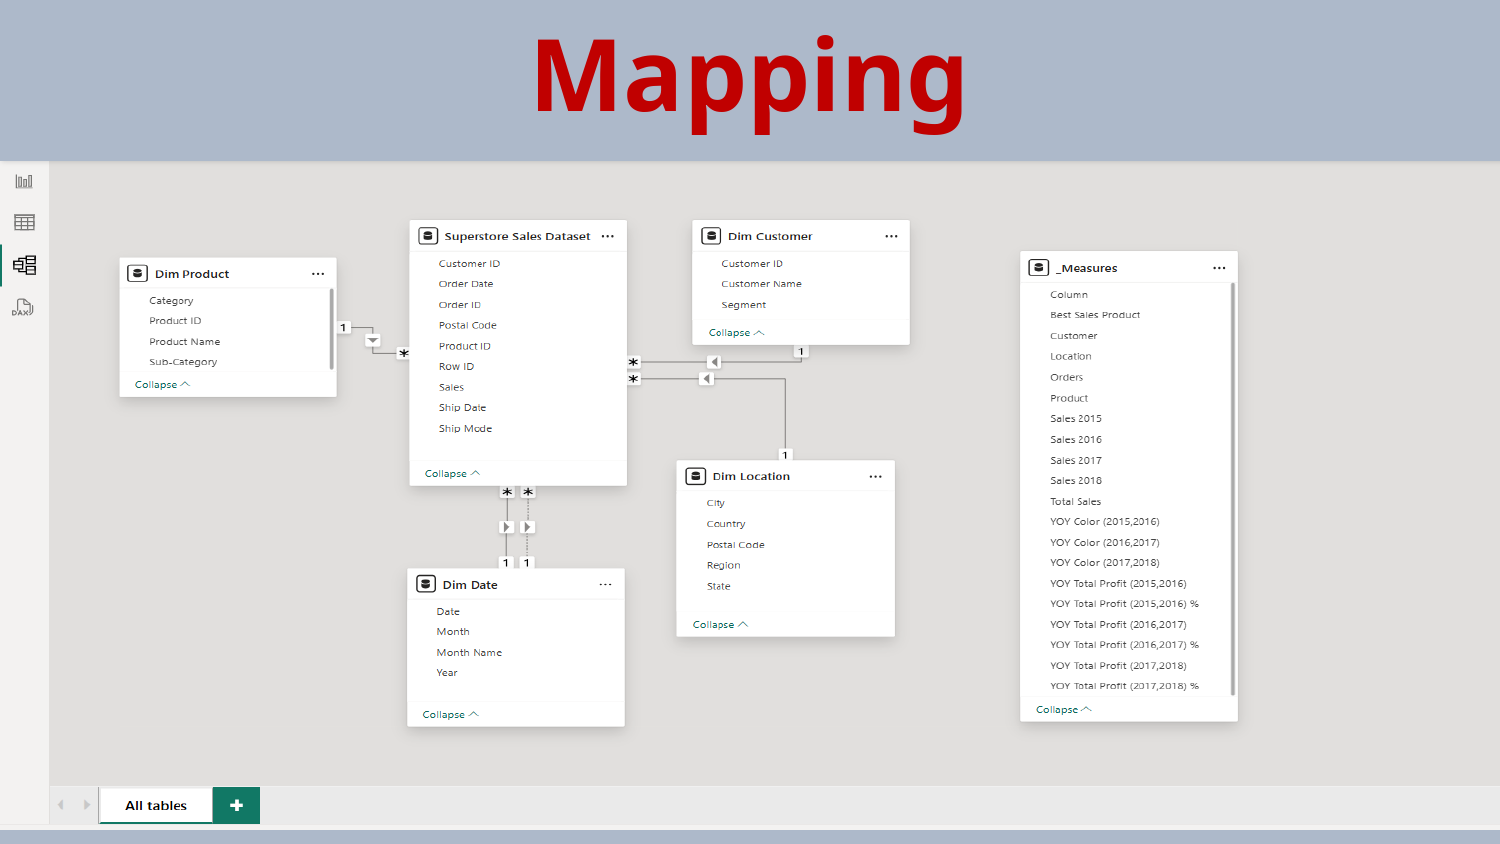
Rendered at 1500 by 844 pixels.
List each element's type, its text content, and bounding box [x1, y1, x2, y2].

picture [0, 161, 1500, 830]
title Mapping [103, 23, 1397, 137]
